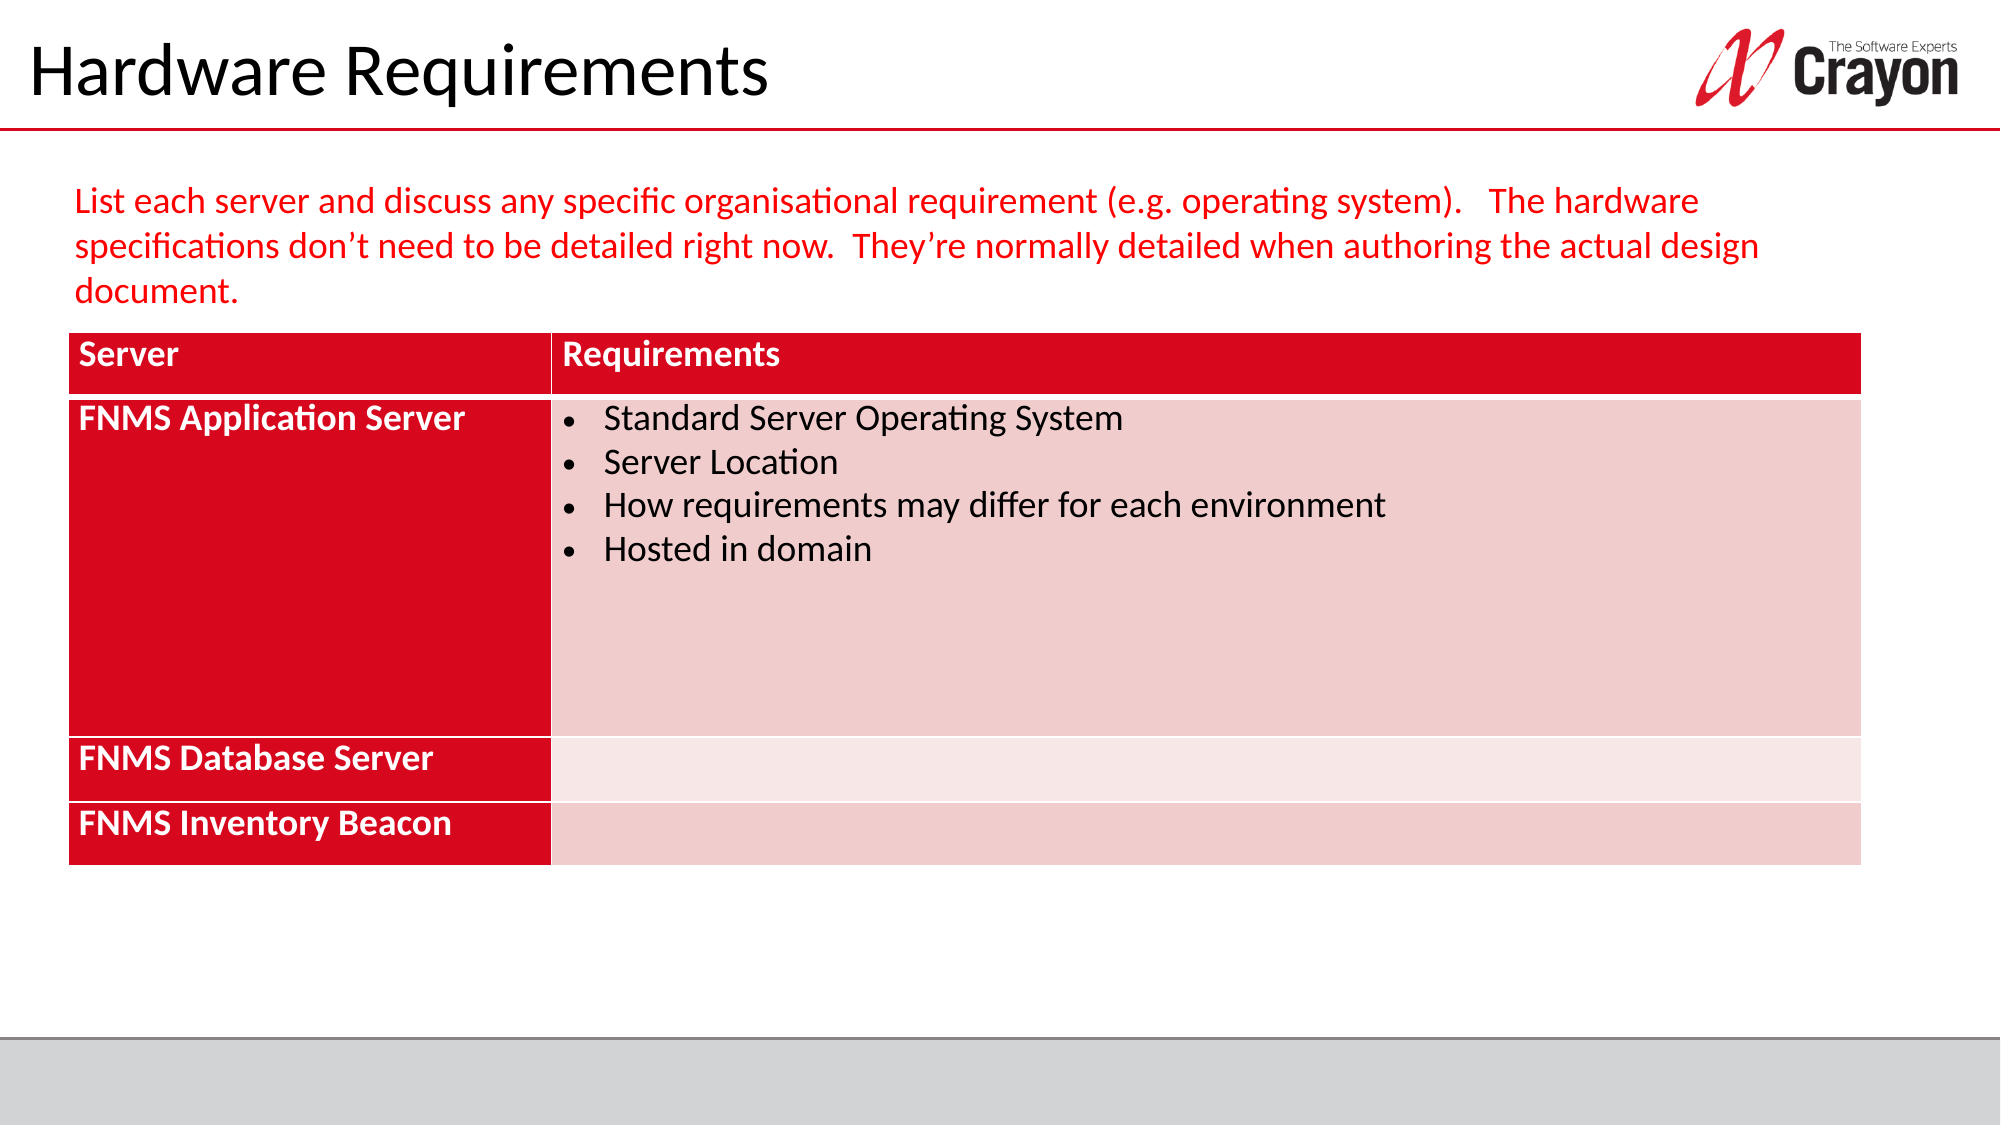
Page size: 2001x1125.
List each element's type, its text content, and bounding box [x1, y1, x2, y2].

text_box List each server and discuss any specific organisational requirement (e.g. operating system). The hardware specifications don’t need to be detailed right now. They’re normally detailed when authoring the actual design document. [59, 168, 1871, 319]
title Hardware Requirements [14, 17, 1647, 126]
table_cell FNMS Inventory Beacon [69, 803, 551, 865]
table_cell FNMS Database Server [69, 738, 551, 801]
picture [1688, 13, 1979, 121]
table_header Server [69, 333, 551, 394]
table_cell Standard Server Operating System Server Location How requirements may differ for each environment Hosted in domain [552, 400, 1861, 736]
table_header Requirements [552, 333, 1861, 394]
table_cell [552, 803, 1861, 865]
table_cell [552, 738, 1861, 801]
table_cell FNMS Application Server [69, 400, 551, 736]
